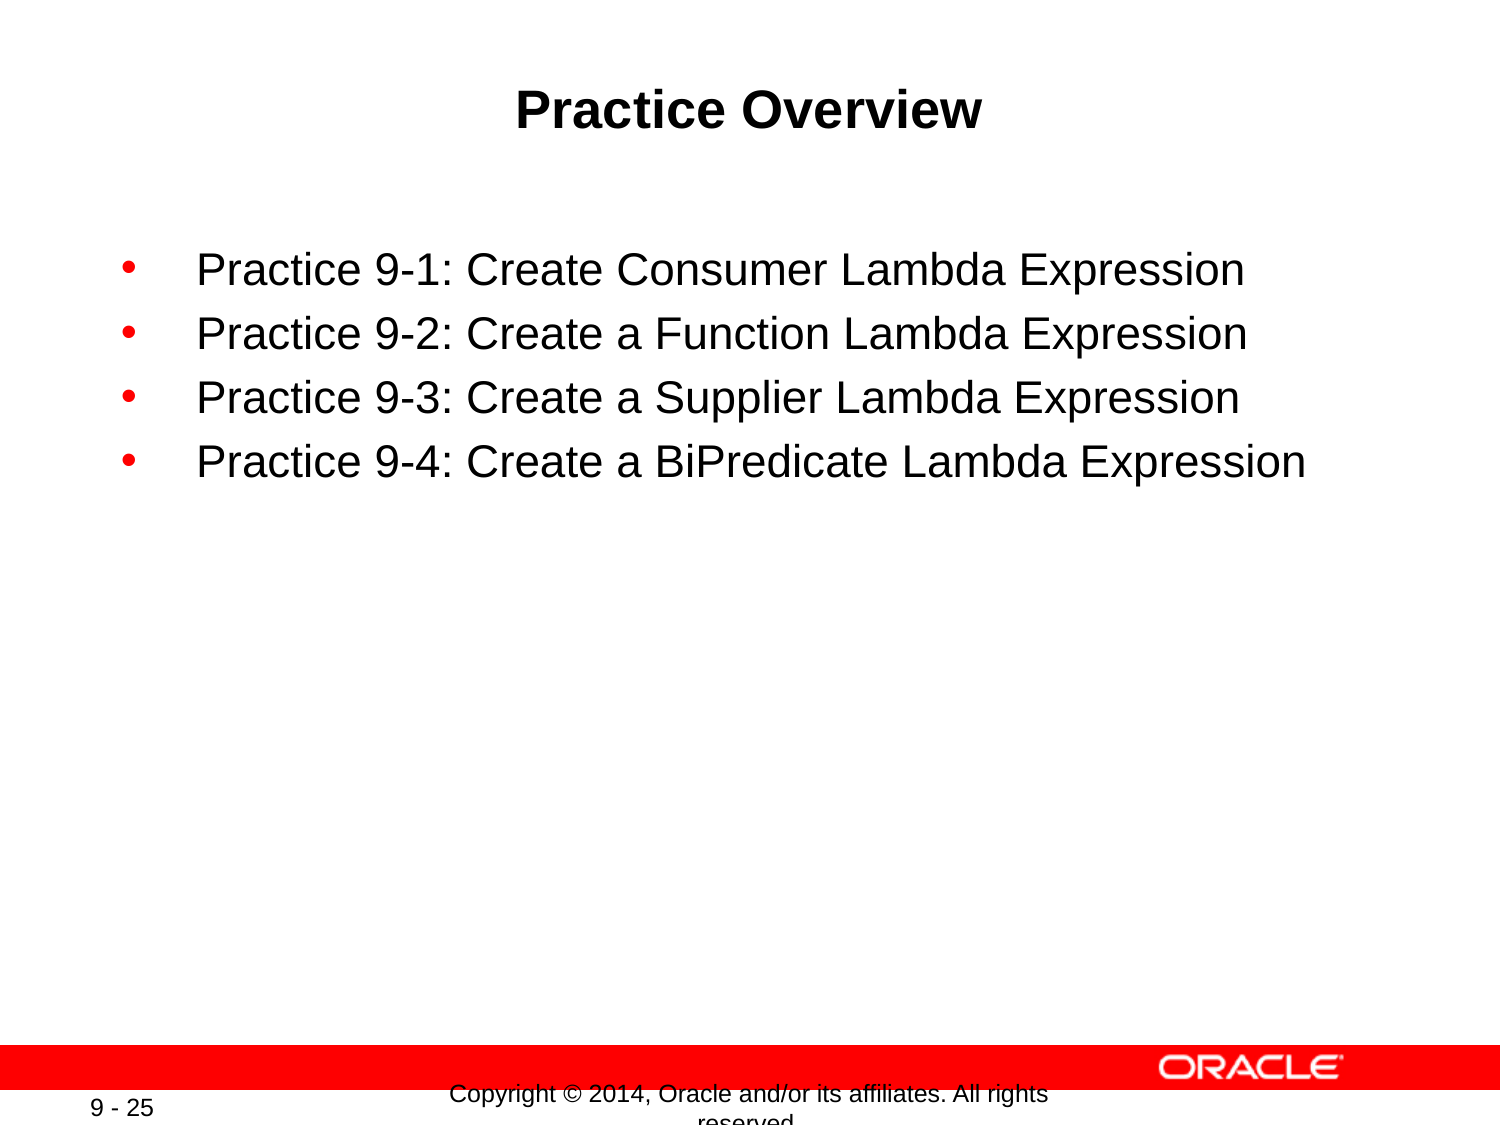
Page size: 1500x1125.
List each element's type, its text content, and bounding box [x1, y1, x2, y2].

picture [0, 1045, 1500, 1090]
title Practice Overview [99, 72, 1399, 216]
list Practice 9-1: Create Consumer Lambda Expression Practice 9-2: Create a Function Lambda Expression Practice 9-3: Create a Supplier Lambda Expression Practice 9-4: Create a BiPredicate Lambda Expression [99, 237, 1399, 498]
